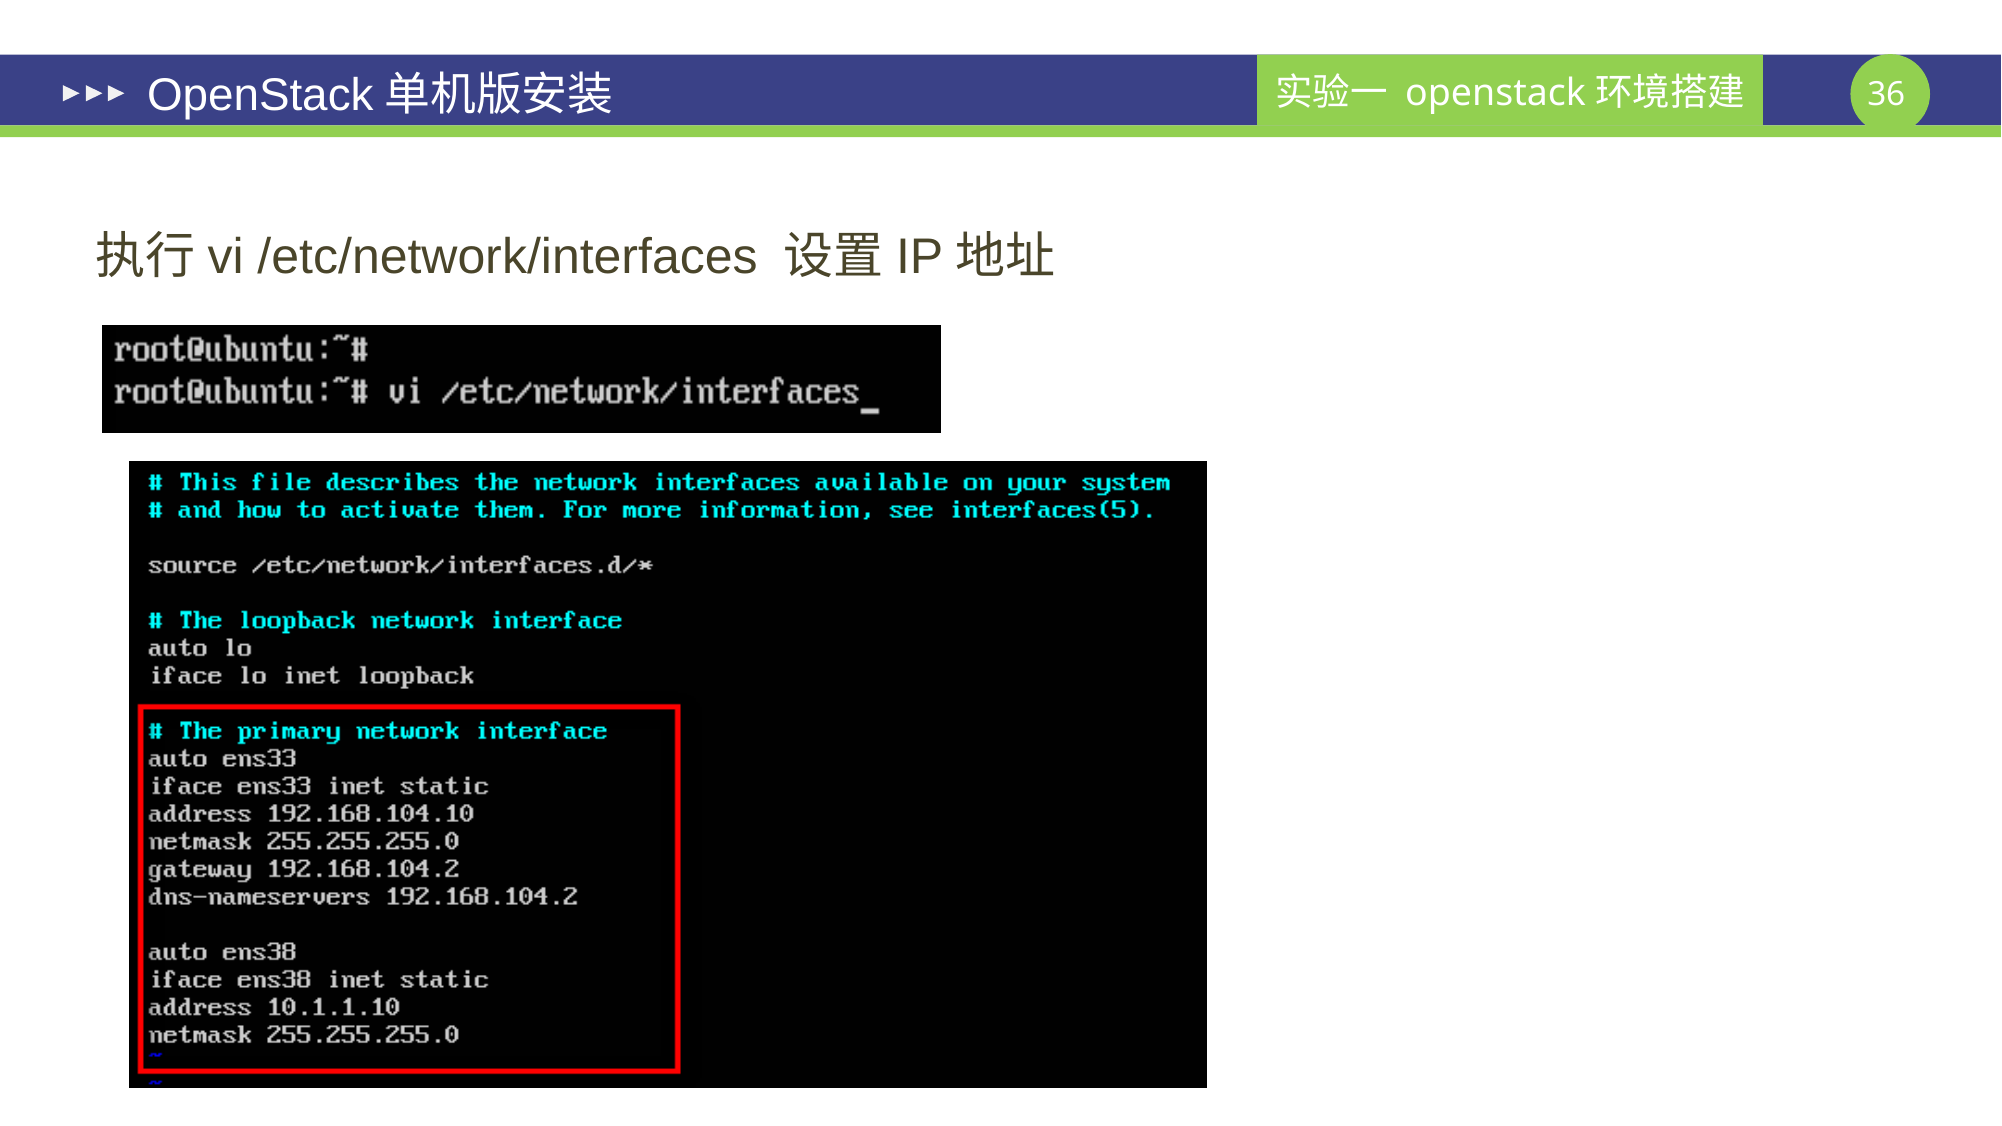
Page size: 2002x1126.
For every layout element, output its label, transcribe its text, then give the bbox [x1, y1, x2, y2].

title OpenStack单机版安装 [127, 59, 1207, 126]
picture [101, 324, 941, 433]
list 执行vi /etc/network/interfaces 设置IP地址 [75, 195, 1901, 1058]
picture [129, 461, 1207, 1088]
